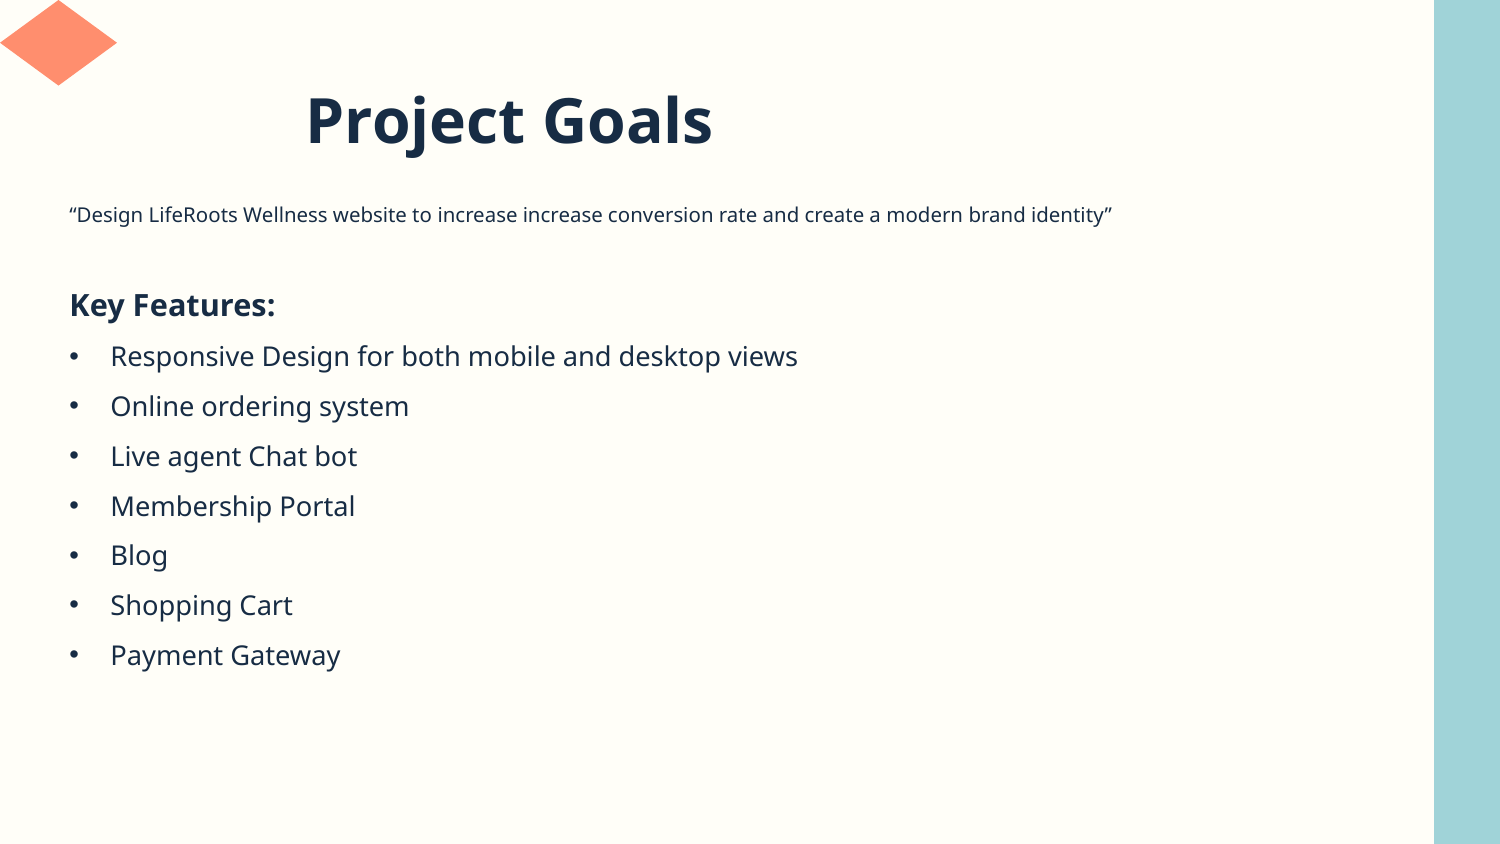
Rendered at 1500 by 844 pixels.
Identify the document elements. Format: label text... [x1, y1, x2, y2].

title Project Goals [290, 46, 1066, 172]
subtitle “Design LifeRoots Wellness website to increase increase conversion rate and create a modern brand identity” Key Features: Responsive Design for both mobile and desktop views Online ordering system Live agent Chat bot Membership Portal Blog Shopping Cart Payment Gateway [33, 187, 1411, 689]
